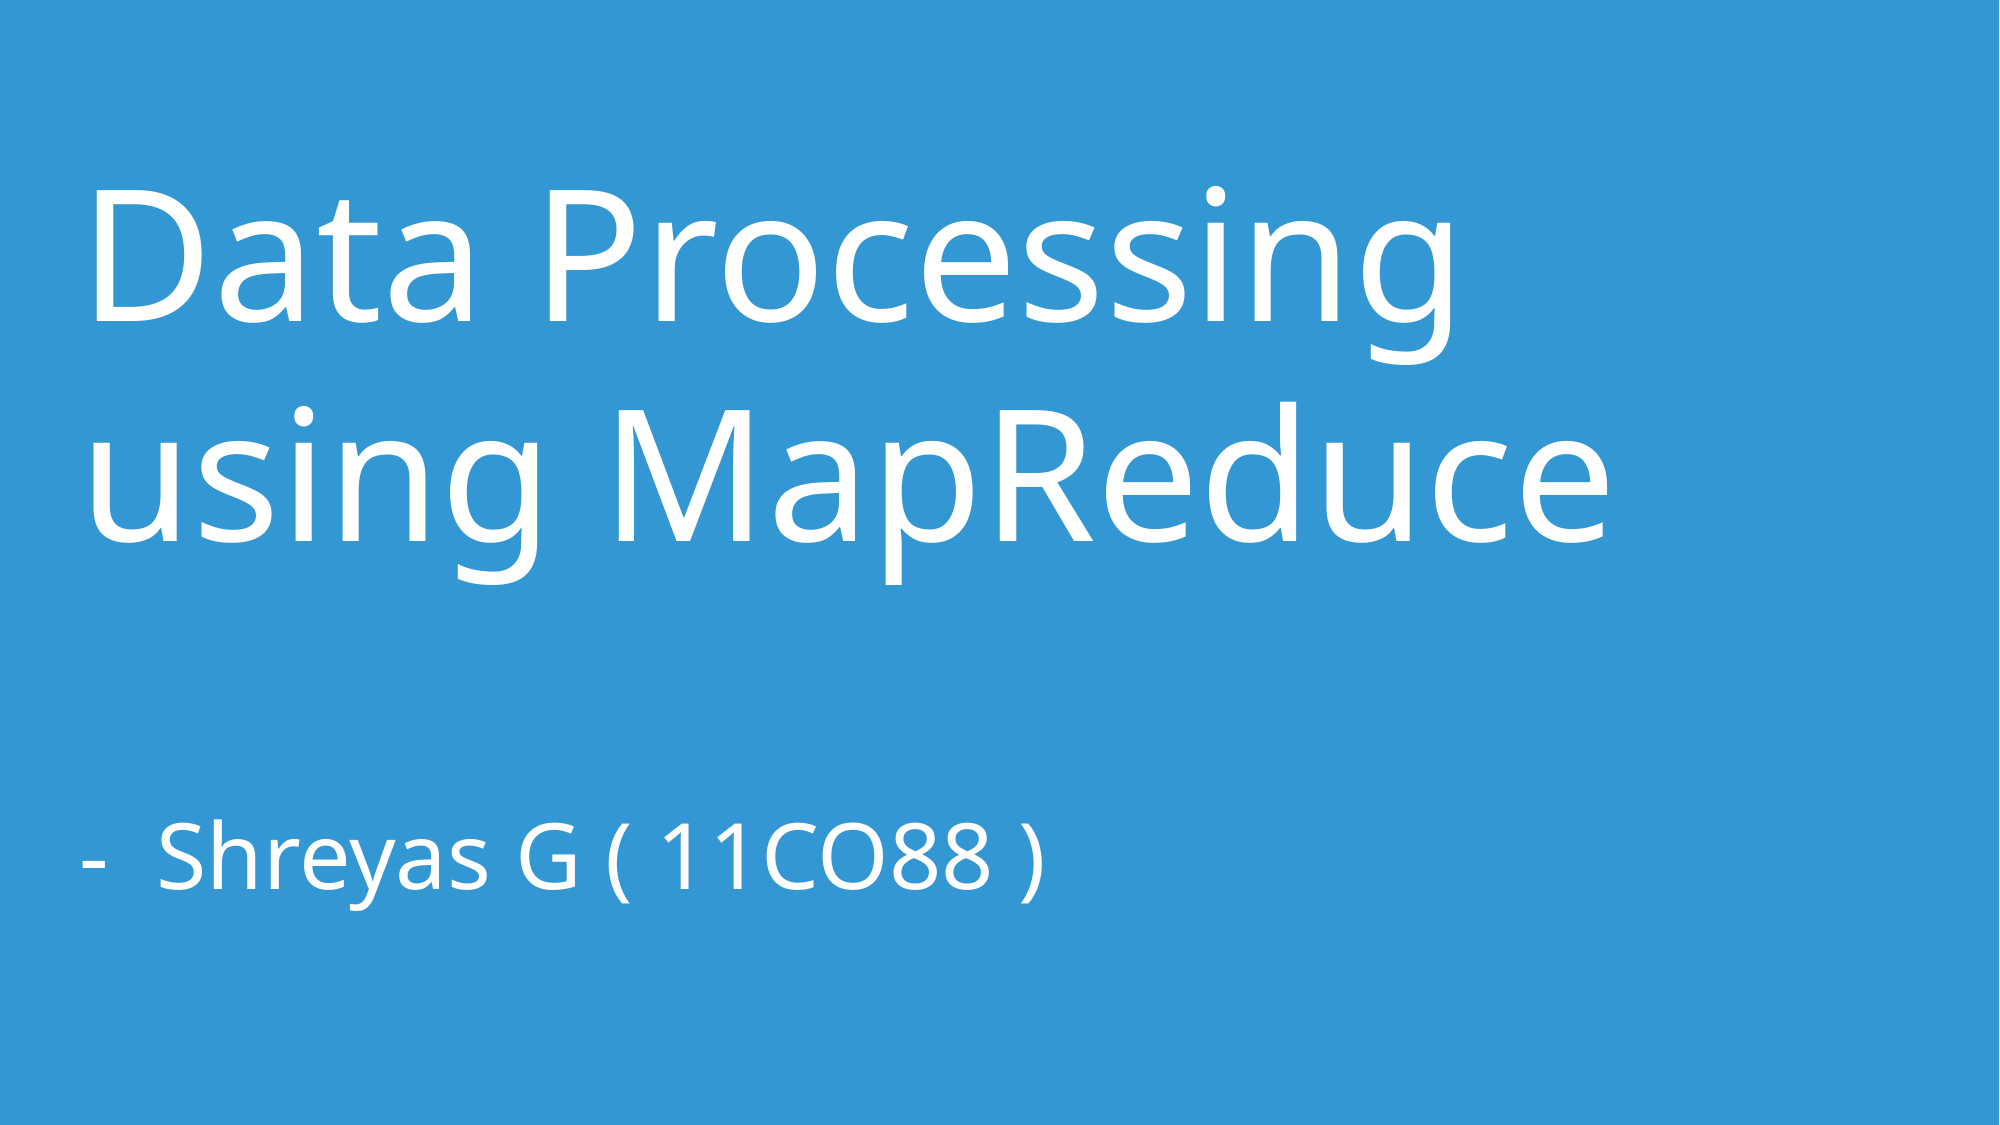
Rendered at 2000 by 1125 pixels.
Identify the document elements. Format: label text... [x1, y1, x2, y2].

text_box Data Processing using MapReduce - Shreyas G ( 11CO88 ) [79, 208, 1909, 908]
